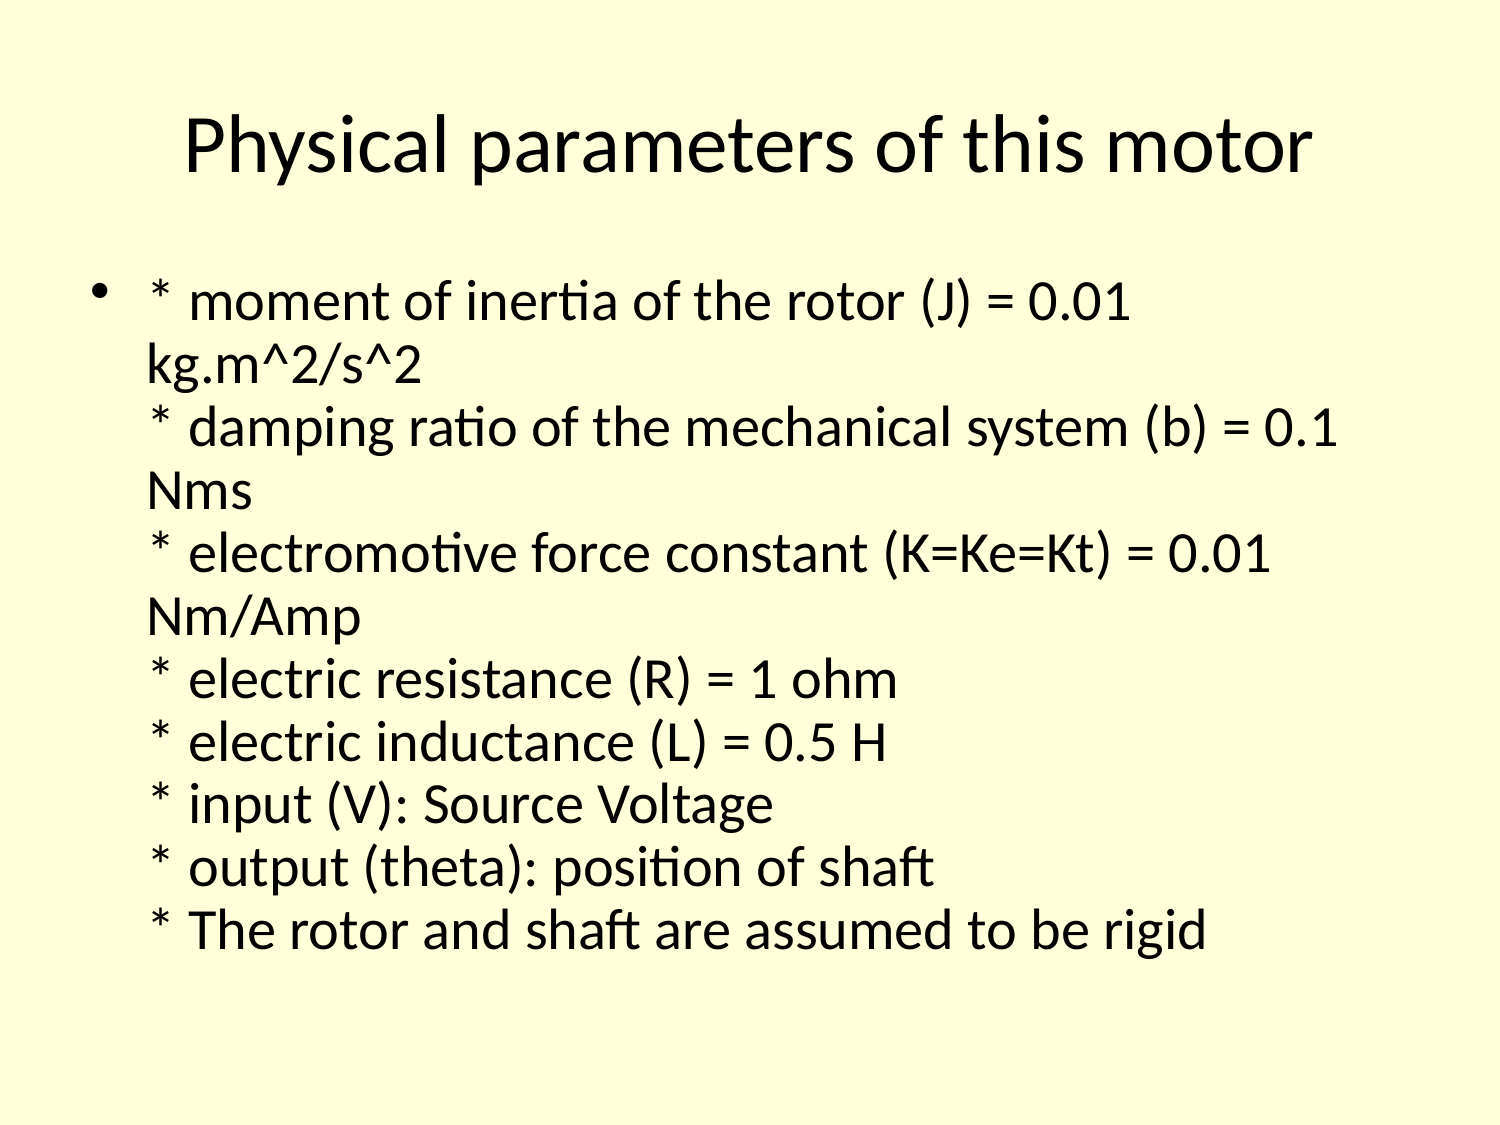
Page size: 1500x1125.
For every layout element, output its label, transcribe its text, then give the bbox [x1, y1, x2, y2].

title Physical parameters of this motor [74, 44, 1426, 233]
list * moment of inertia of the rotor (J) = 0.01 kg.m^2/s^2 * damping ratio of the mechanical system (b) = 0.1 Nms * electromotive force constant (K=Ke=Kt) = 0.01 Nm/Amp * electric resistance (R) = 1 ohm * electric inductance (L) = 0.5 H * input (V): Source Voltage * output (theta): position of shaft * The rotor and shaft are assumed to be rigid [74, 262, 1426, 1006]
